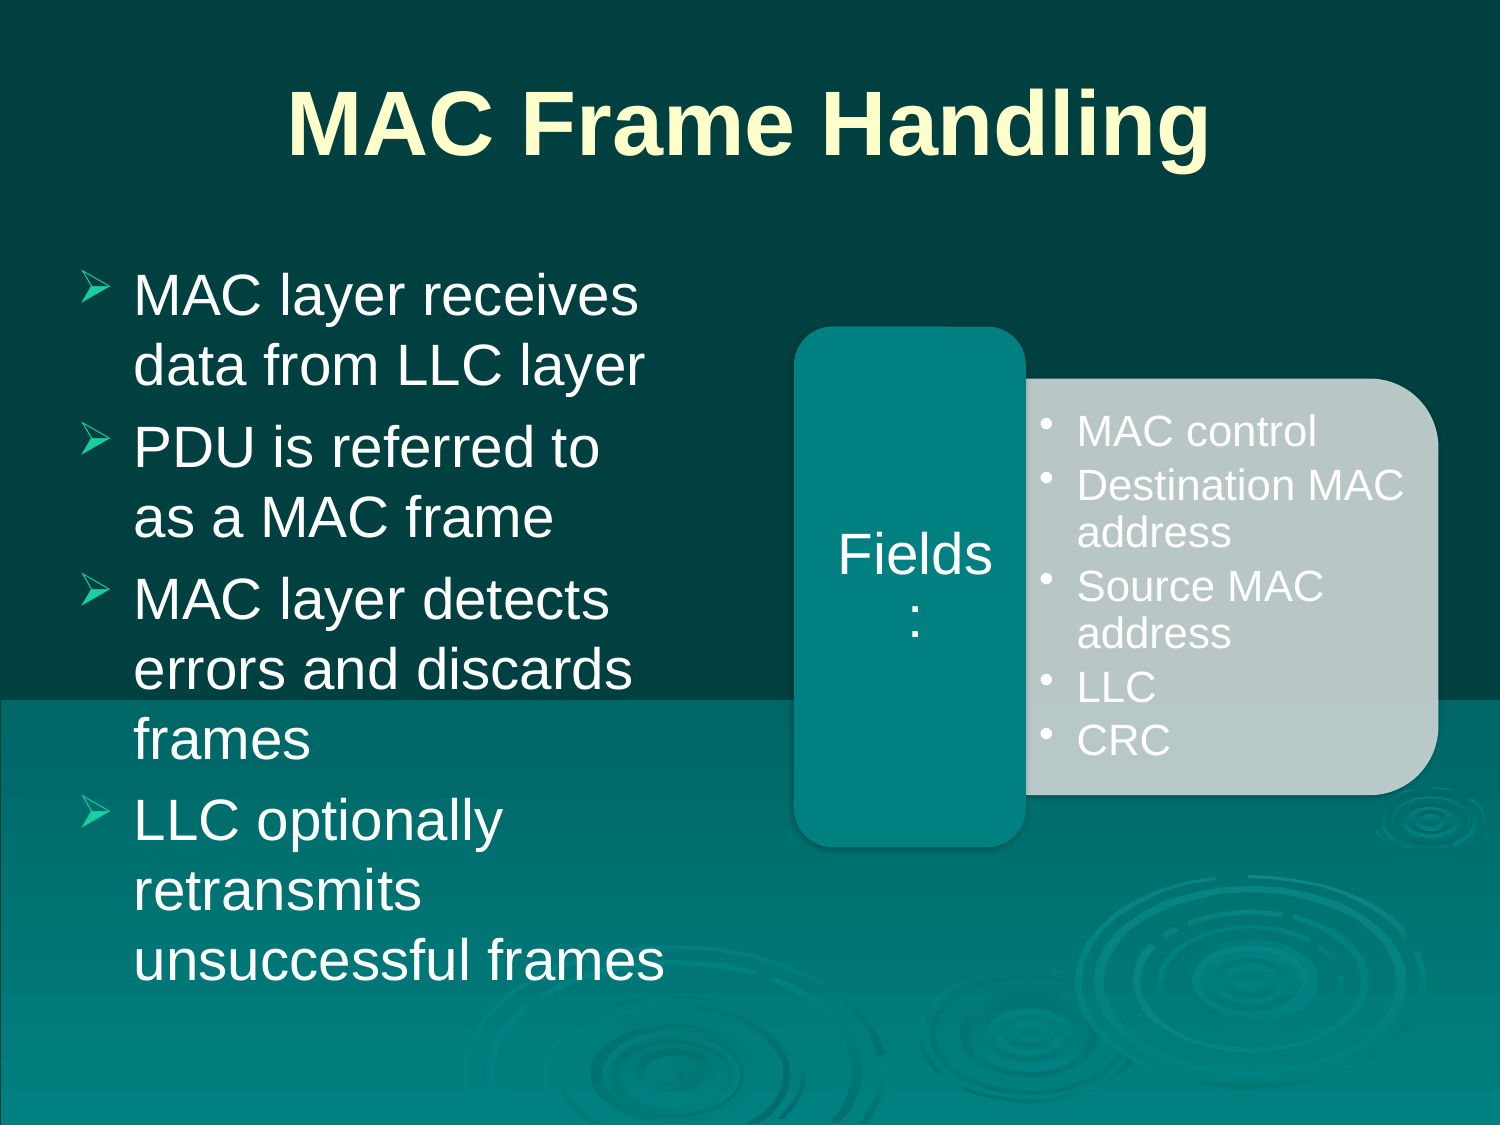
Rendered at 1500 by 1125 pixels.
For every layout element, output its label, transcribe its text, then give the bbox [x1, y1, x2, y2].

title MAC Frame Handling [74, 24, 1426, 213]
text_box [793, 326, 1439, 848]
list MAC layer receives data from LLC layer PDU is referred to as a MAC frame MAC layer detects errors and discards frames LLC optionally retransmits unsuccessful frames [62, 249, 688, 1101]
